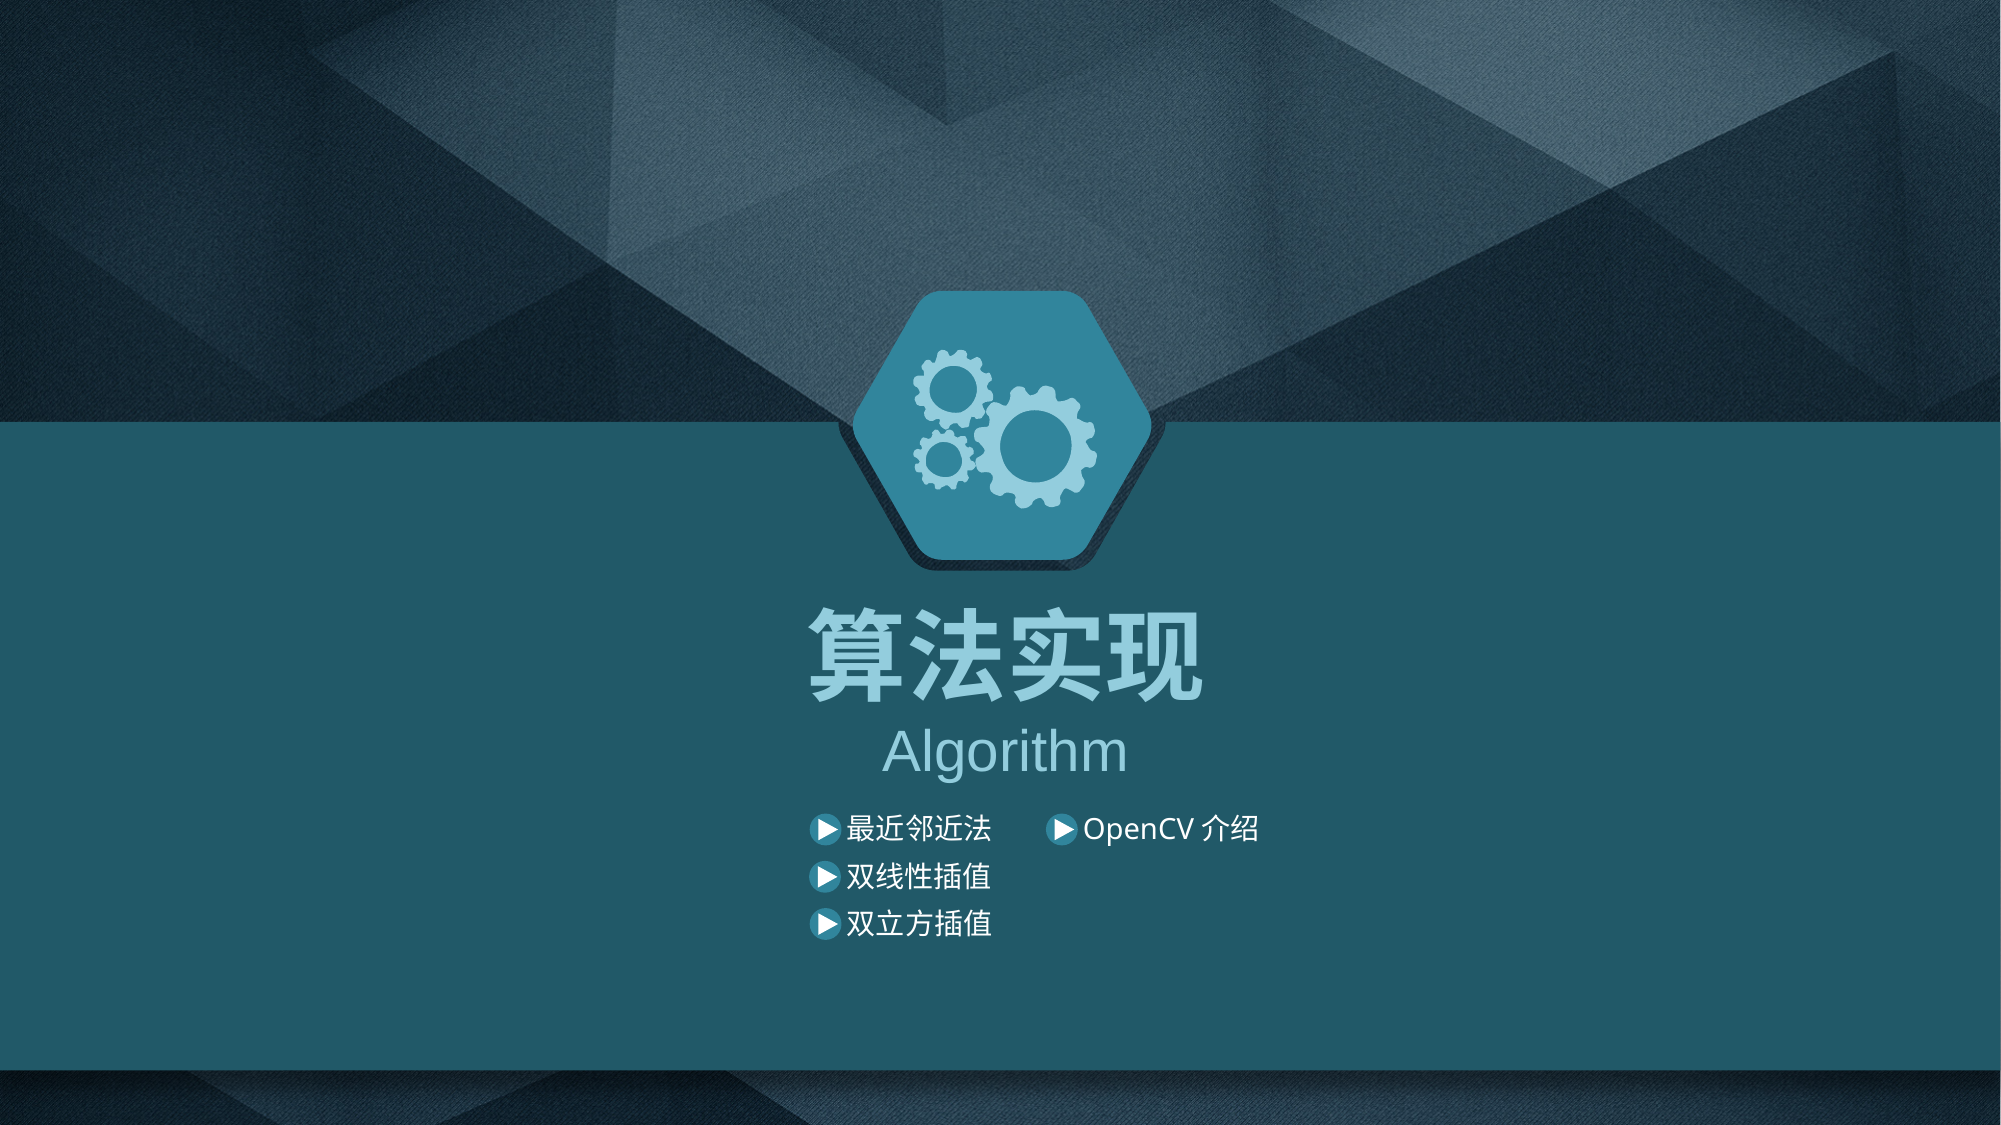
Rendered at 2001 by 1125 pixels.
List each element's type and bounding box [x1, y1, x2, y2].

text_box [811, 810, 1045, 846]
text_box [913, 349, 1099, 509]
text_box [1047, 810, 1285, 846]
text_box [811, 904, 1048, 976]
picture [0, 0, 2001, 1125]
text_box [810, 857, 1048, 894]
